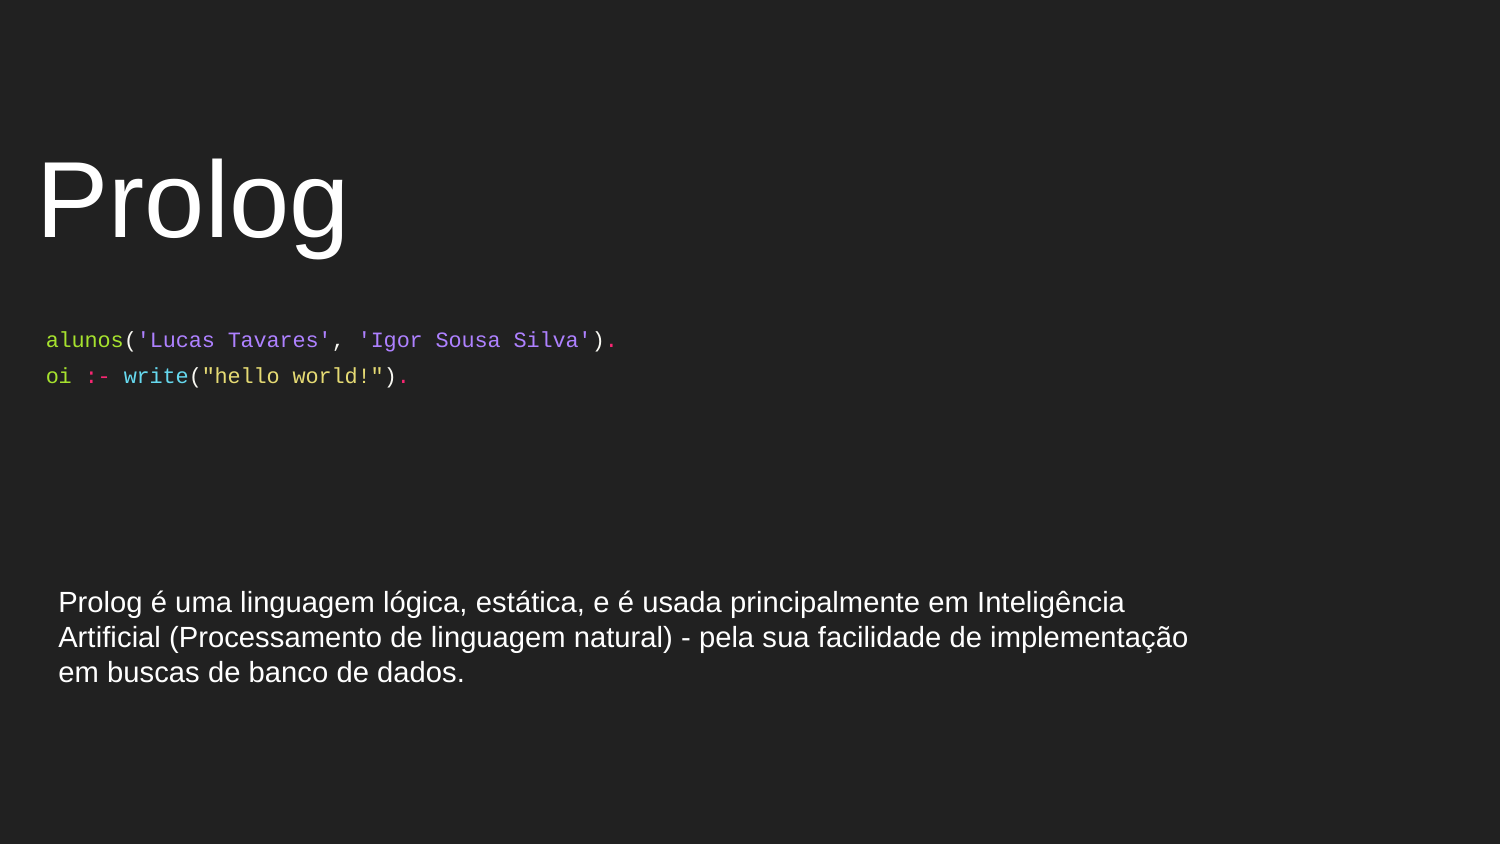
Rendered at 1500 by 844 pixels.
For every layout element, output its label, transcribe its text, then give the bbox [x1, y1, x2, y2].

subtitle alunos('Lucas Tavares', 'Igor Sousa Silva'). oi :- write("hello world!"). [30, 301, 1293, 482]
text_box Prolog é uma linguagem lógica, estática, e é usada principalmente em Inteligência Artificial (Processamento de linguagem natural) - pela sua facilidade de implementação em buscas de banco de dados. [43, 568, 1218, 695]
title Prolog [21, 62, 1420, 275]
